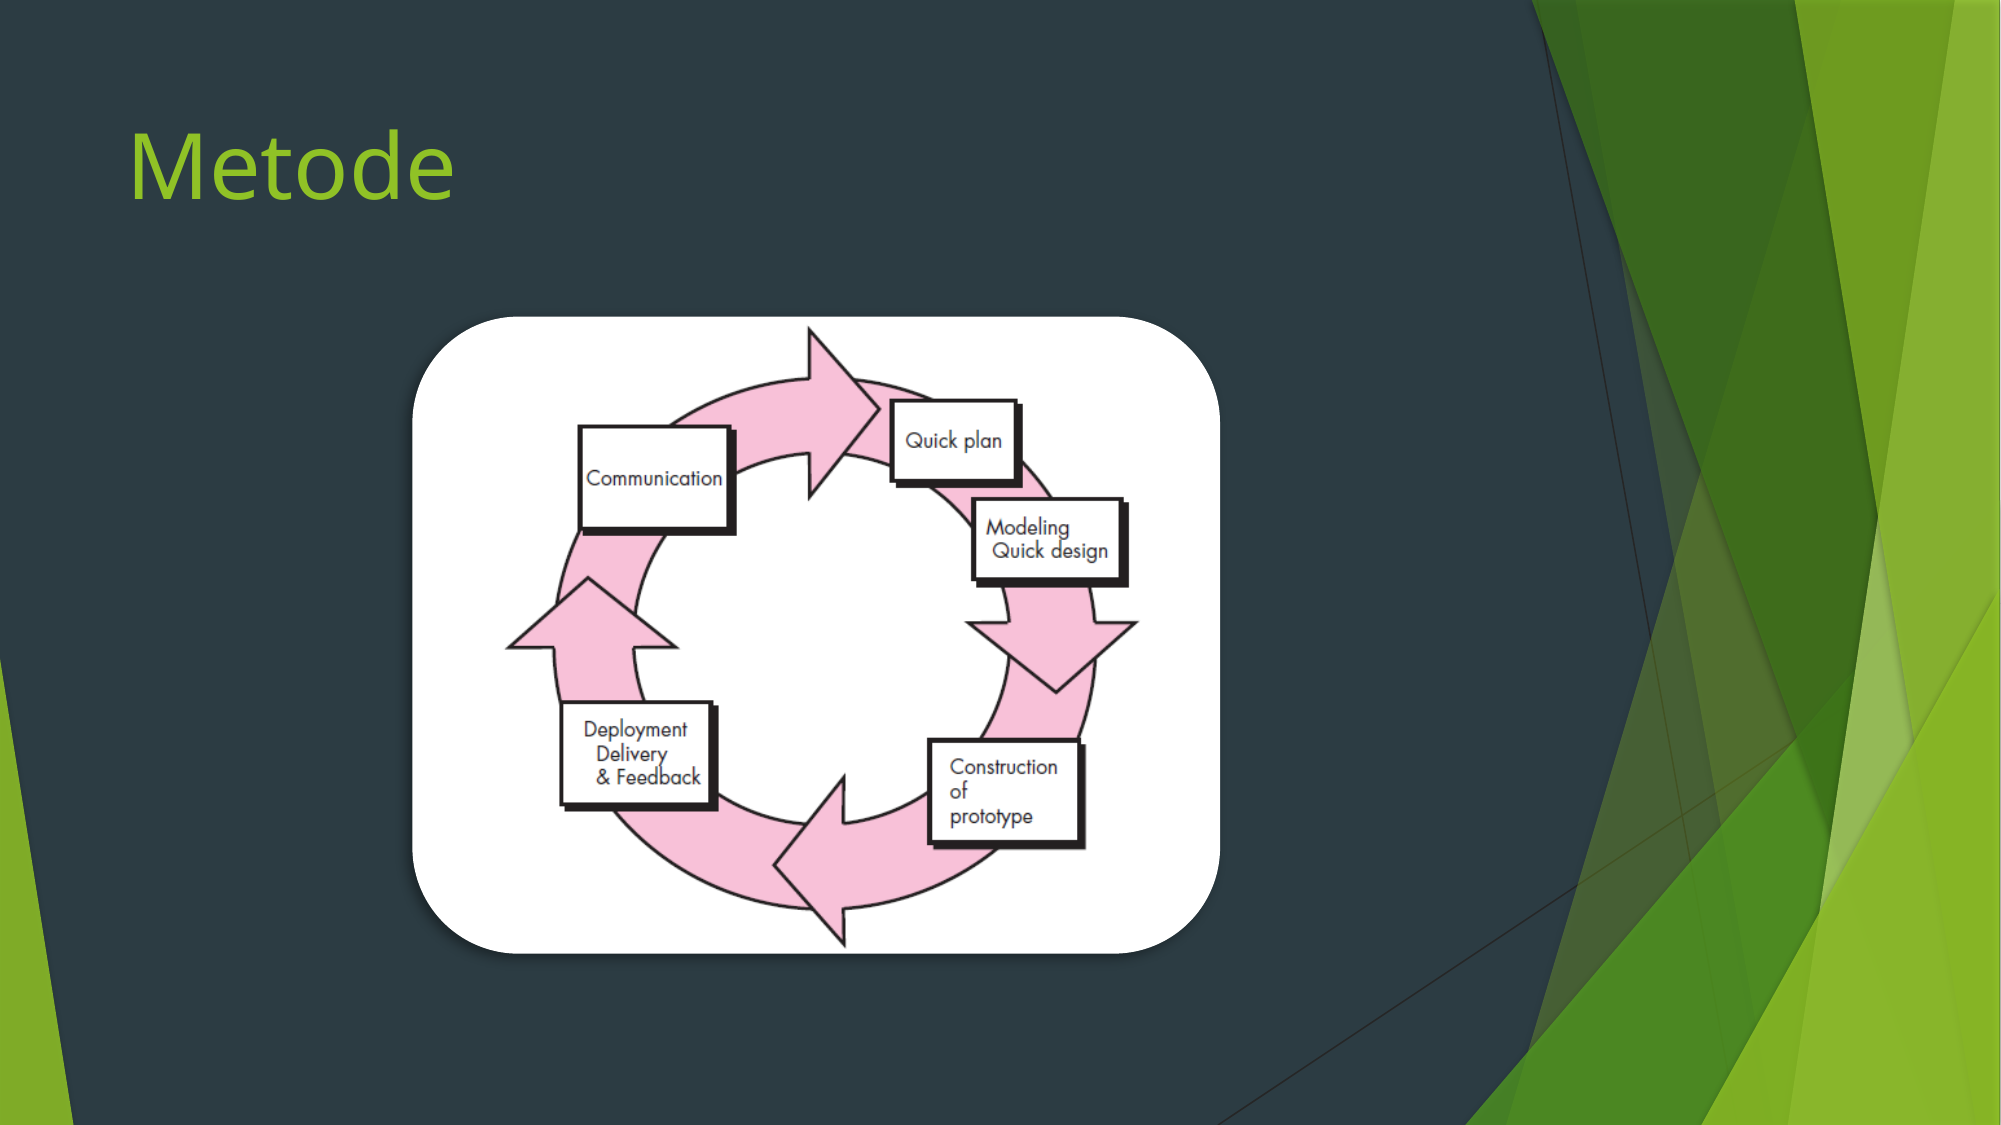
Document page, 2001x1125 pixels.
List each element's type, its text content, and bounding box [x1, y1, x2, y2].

title Metode [111, 99, 1522, 317]
picture [411, 316, 1221, 955]
